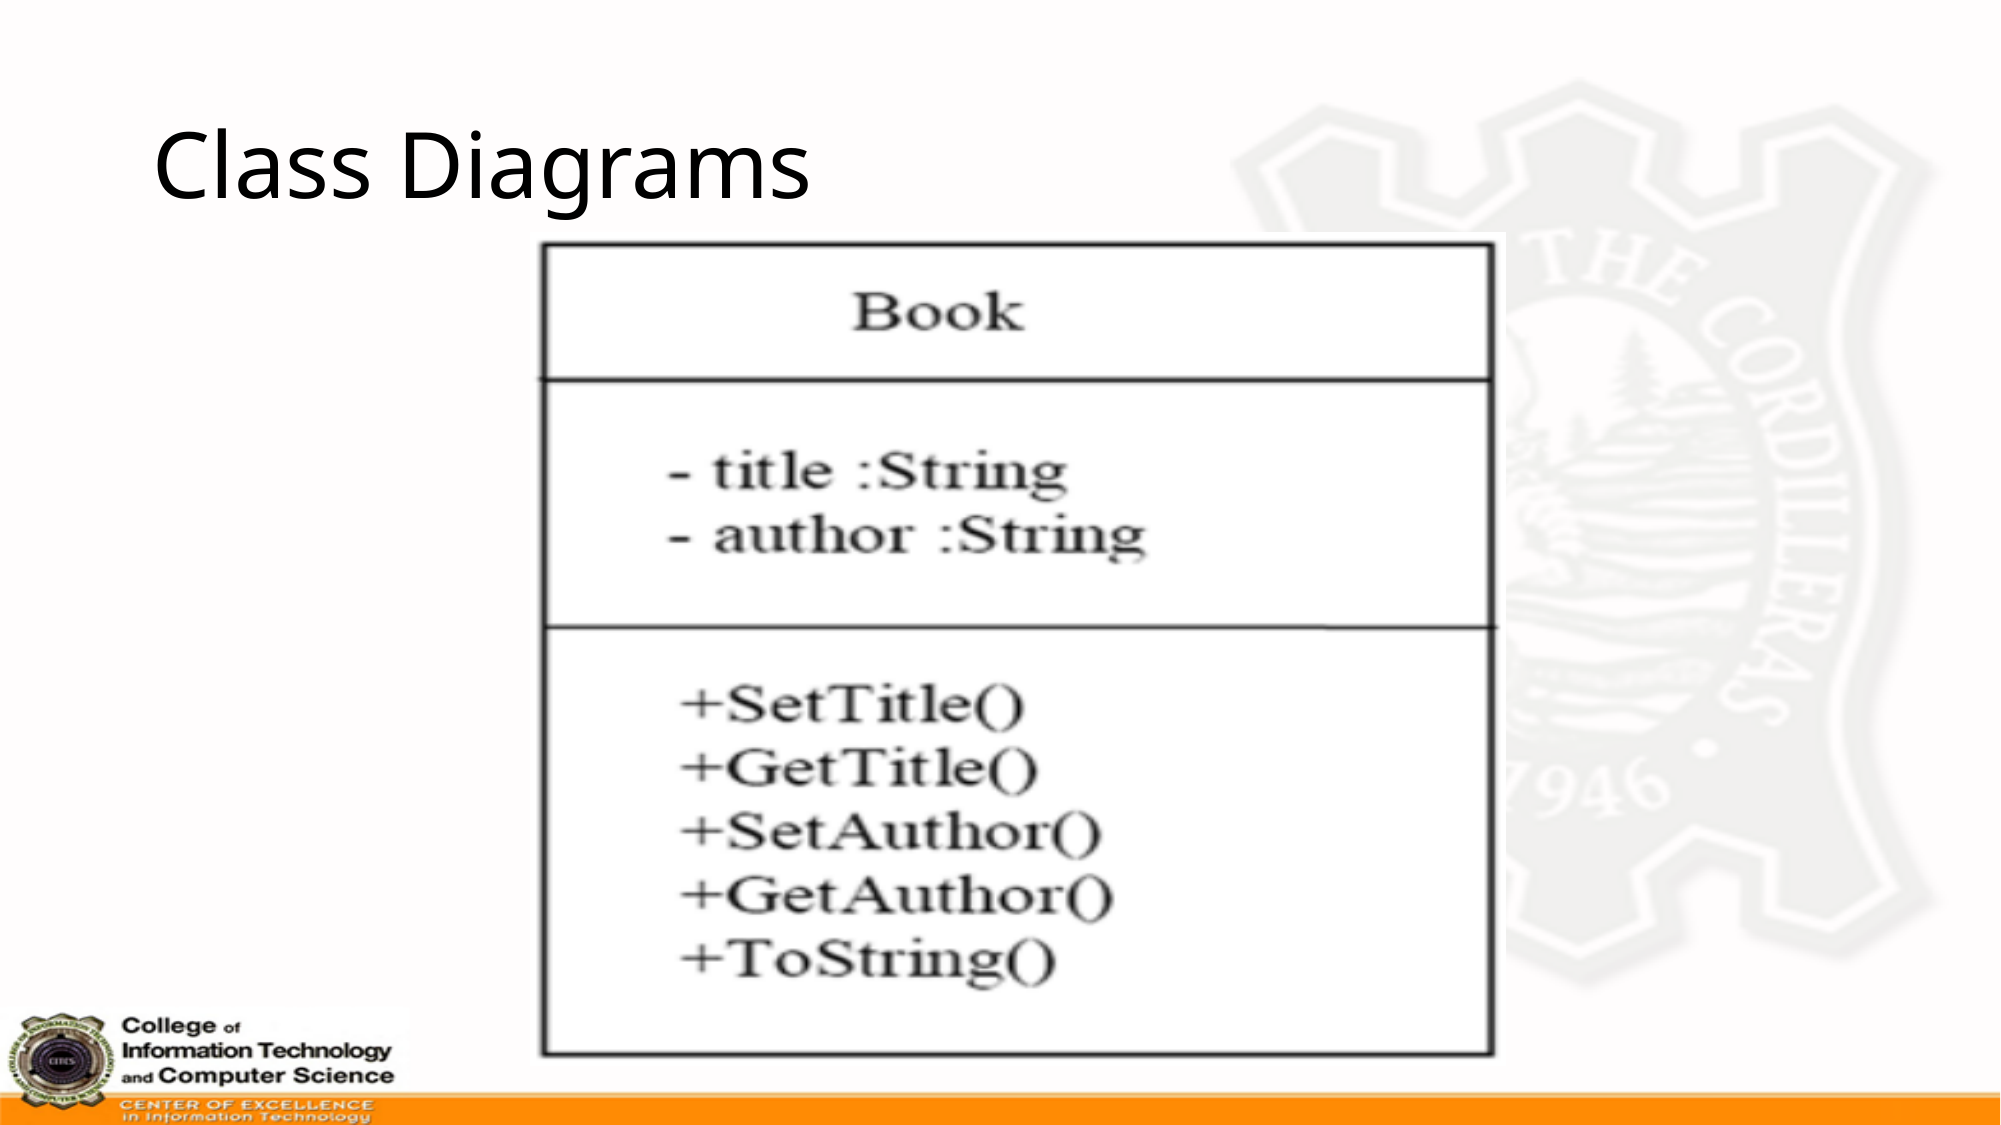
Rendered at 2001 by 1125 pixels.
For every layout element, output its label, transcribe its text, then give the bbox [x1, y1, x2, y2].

picture [0, 0, 2001, 1125]
title Class Diagrams [137, 59, 1863, 278]
